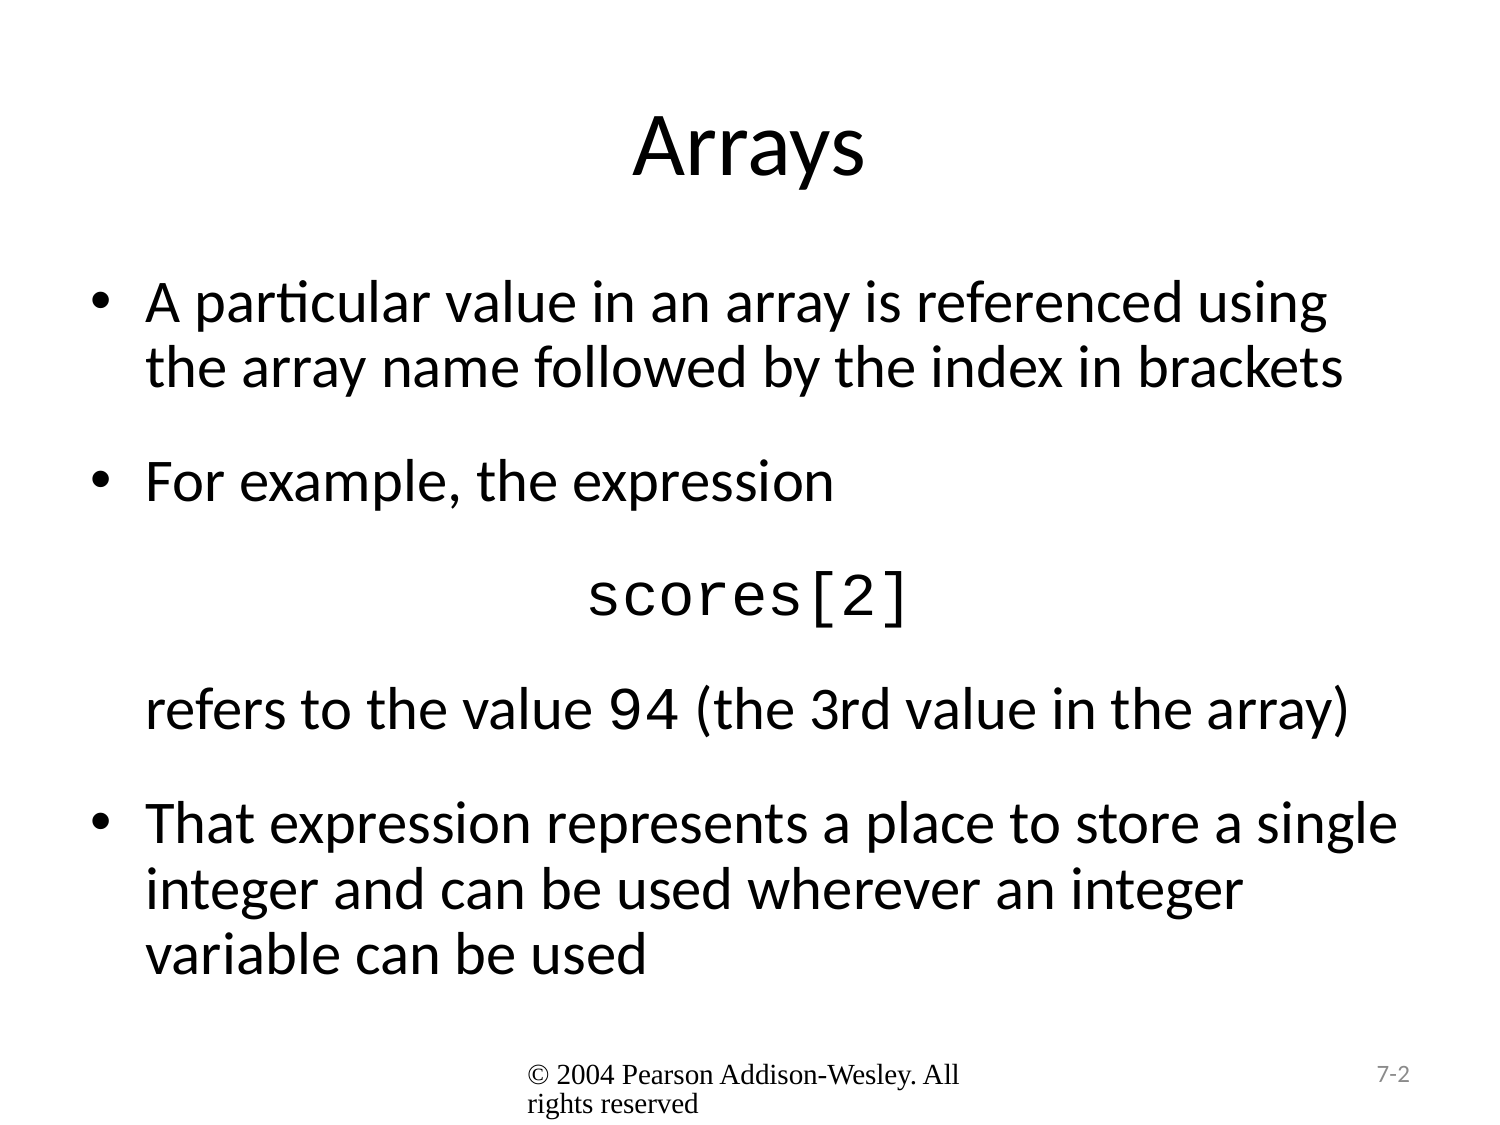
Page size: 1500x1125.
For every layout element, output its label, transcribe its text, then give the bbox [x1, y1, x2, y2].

list A particular value in an array is referenced using the array name followed by the index in brackets For example, the expression scores[2] refers to the value 94 (the 3rd value in the array) That expression represents a place to store a single integer and can be used wherever an integer variable can be used [75, 262, 1425, 1005]
slide_number 7-2 [1074, 1042, 1425, 1103]
title Arrays [75, 45, 1425, 233]
footer © 2004 Pearson Addison-Wesley. All rights reserved [512, 1042, 988, 1103]
